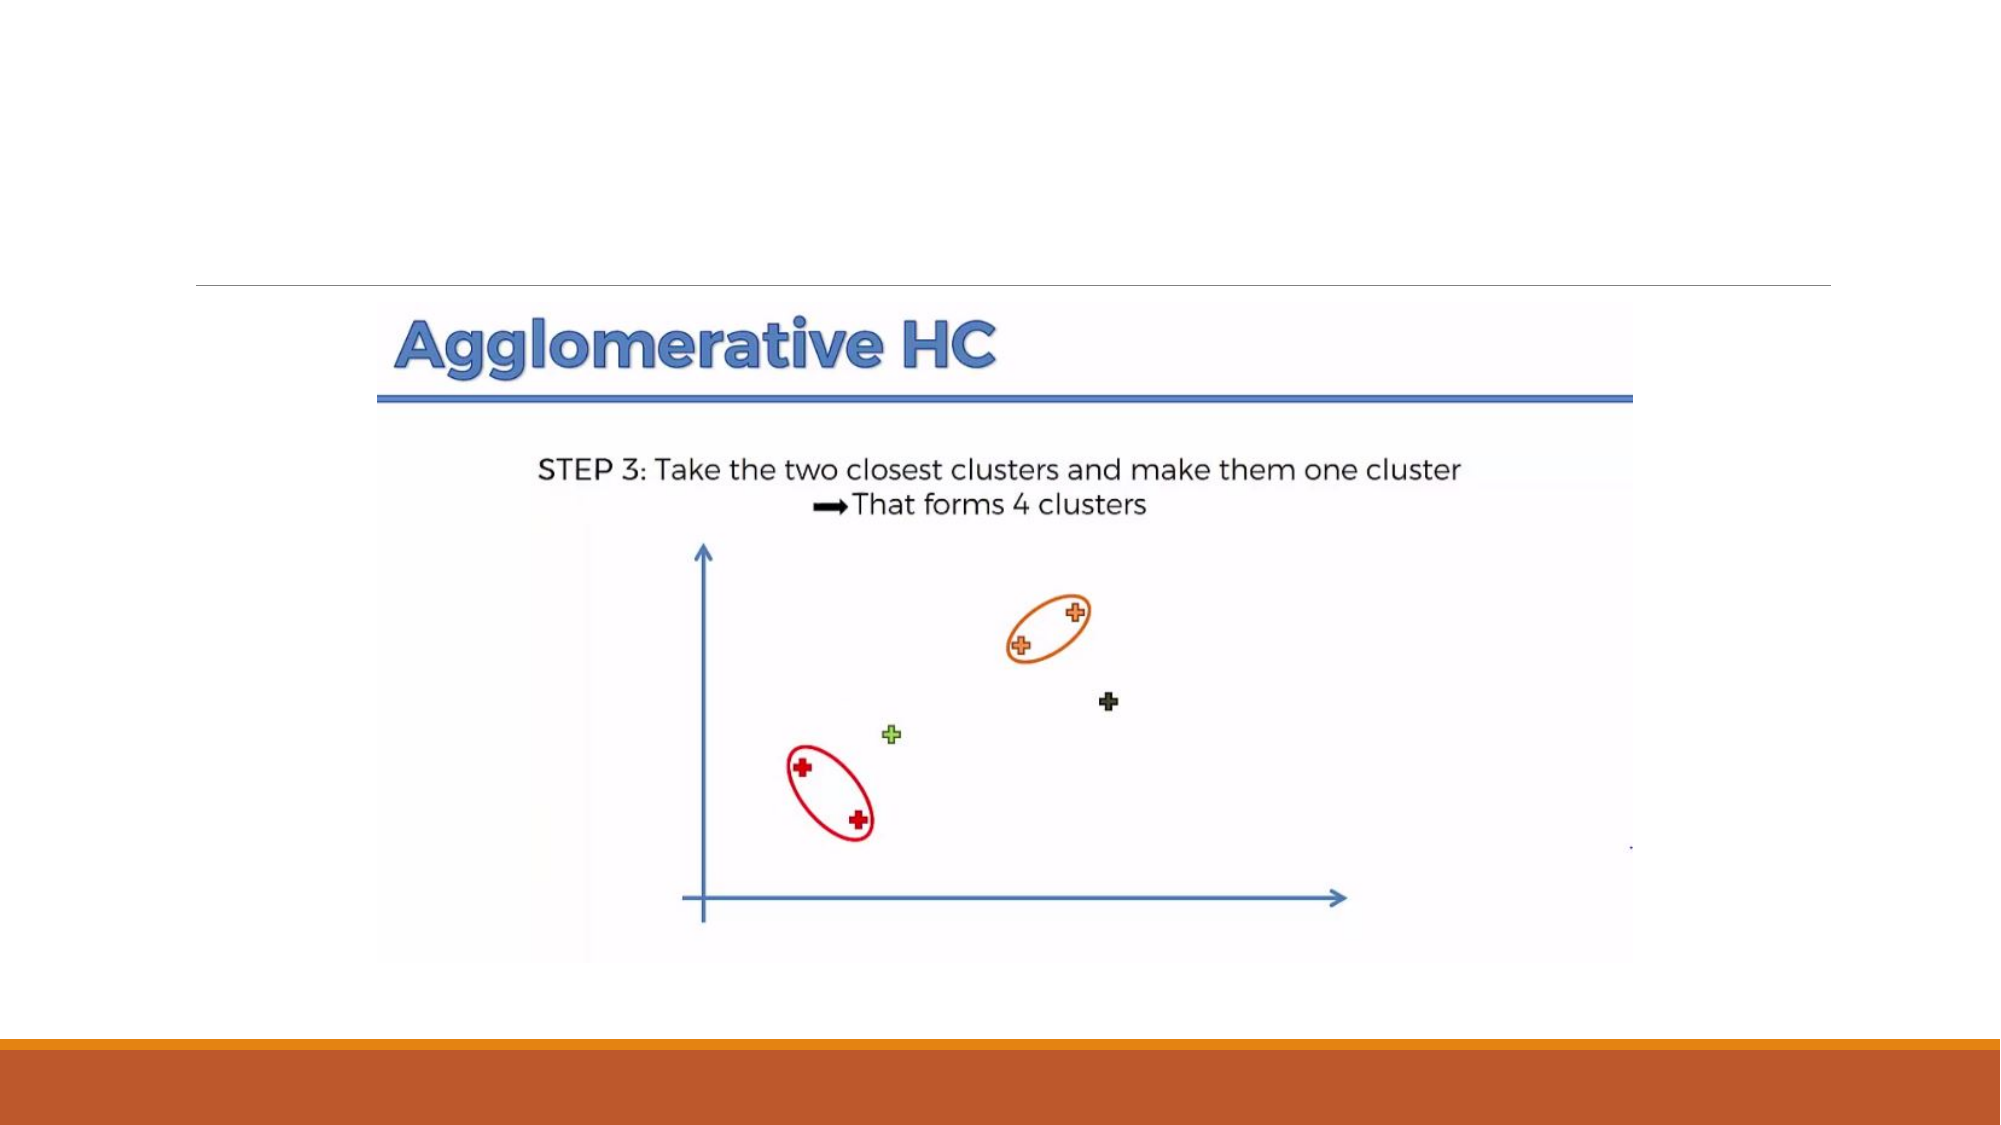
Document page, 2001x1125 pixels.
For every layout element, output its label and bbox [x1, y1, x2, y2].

list [377, 302, 1633, 964]
